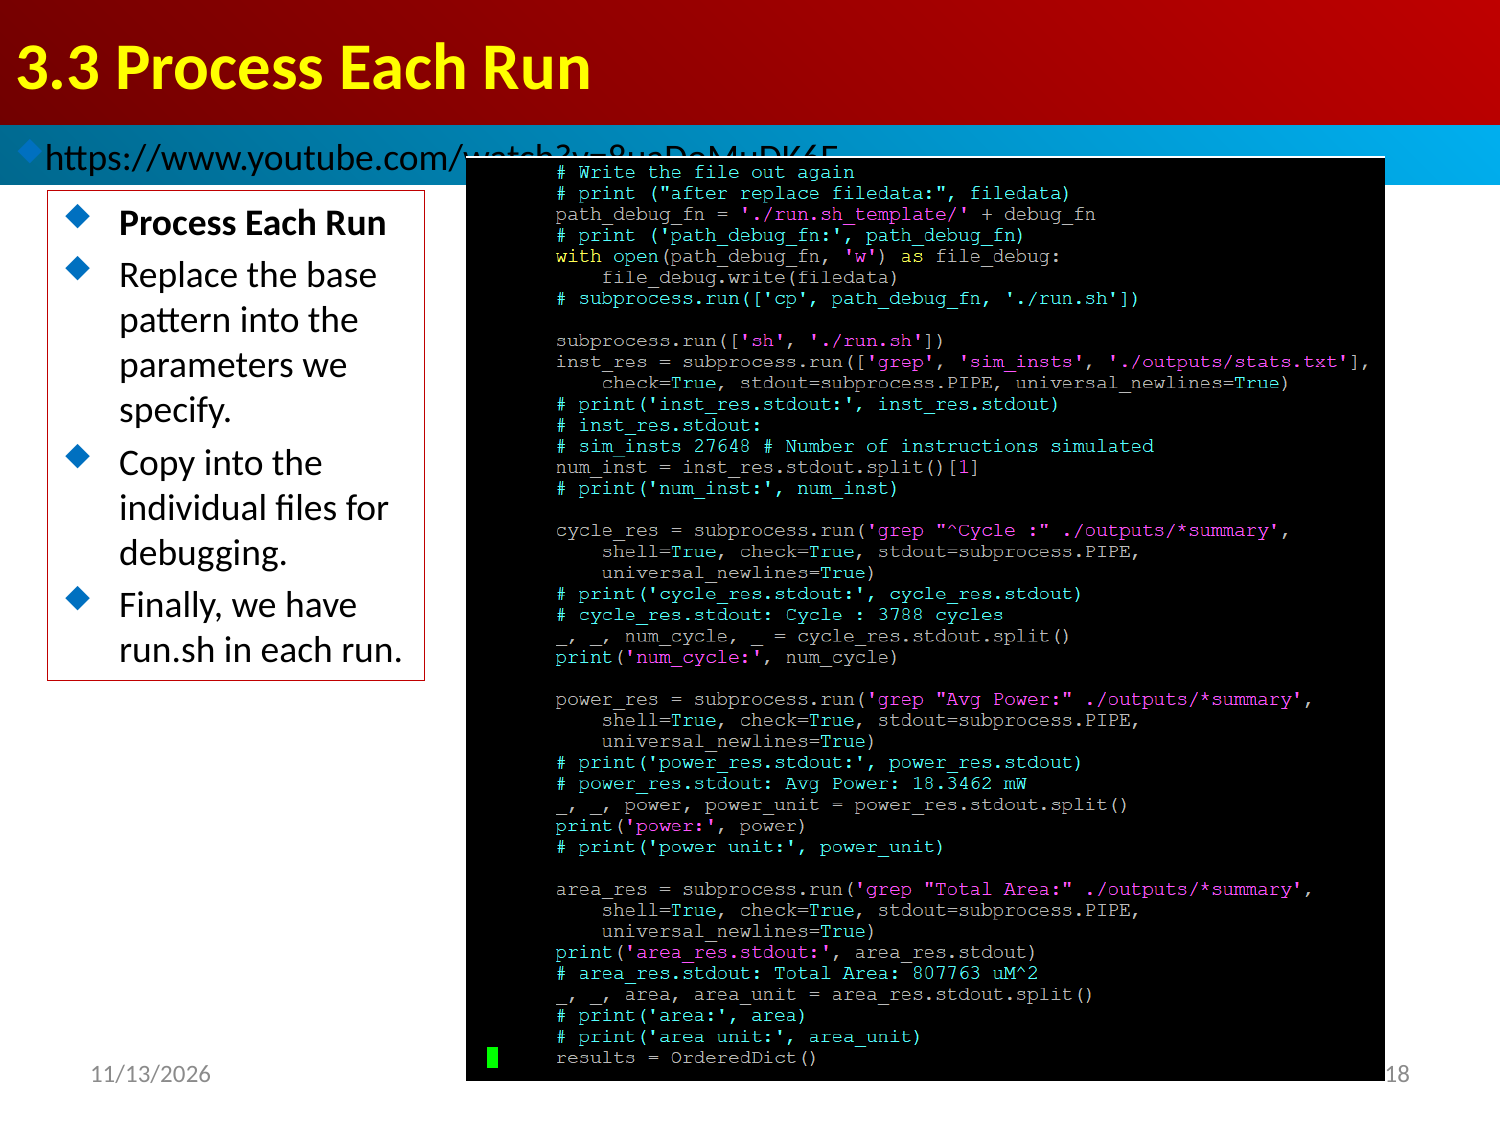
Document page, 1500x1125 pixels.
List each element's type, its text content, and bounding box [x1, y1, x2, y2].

title 3.3 Process Each Run [0, 0, 1500, 125]
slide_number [75, 1042, 425, 1103]
text_box https://www.youtube.com/watch?v=8uaDoMuDK6E [0, 125, 1500, 185]
picture [466, 156, 1385, 1081]
slide_number 18 [1074, 1042, 1425, 1103]
subtitle Process Each Run Replace the base pattern into the parameters we specify. Copy into the individual files for debugging. Finally, we have run.sh in each run. [47, 190, 425, 681]
